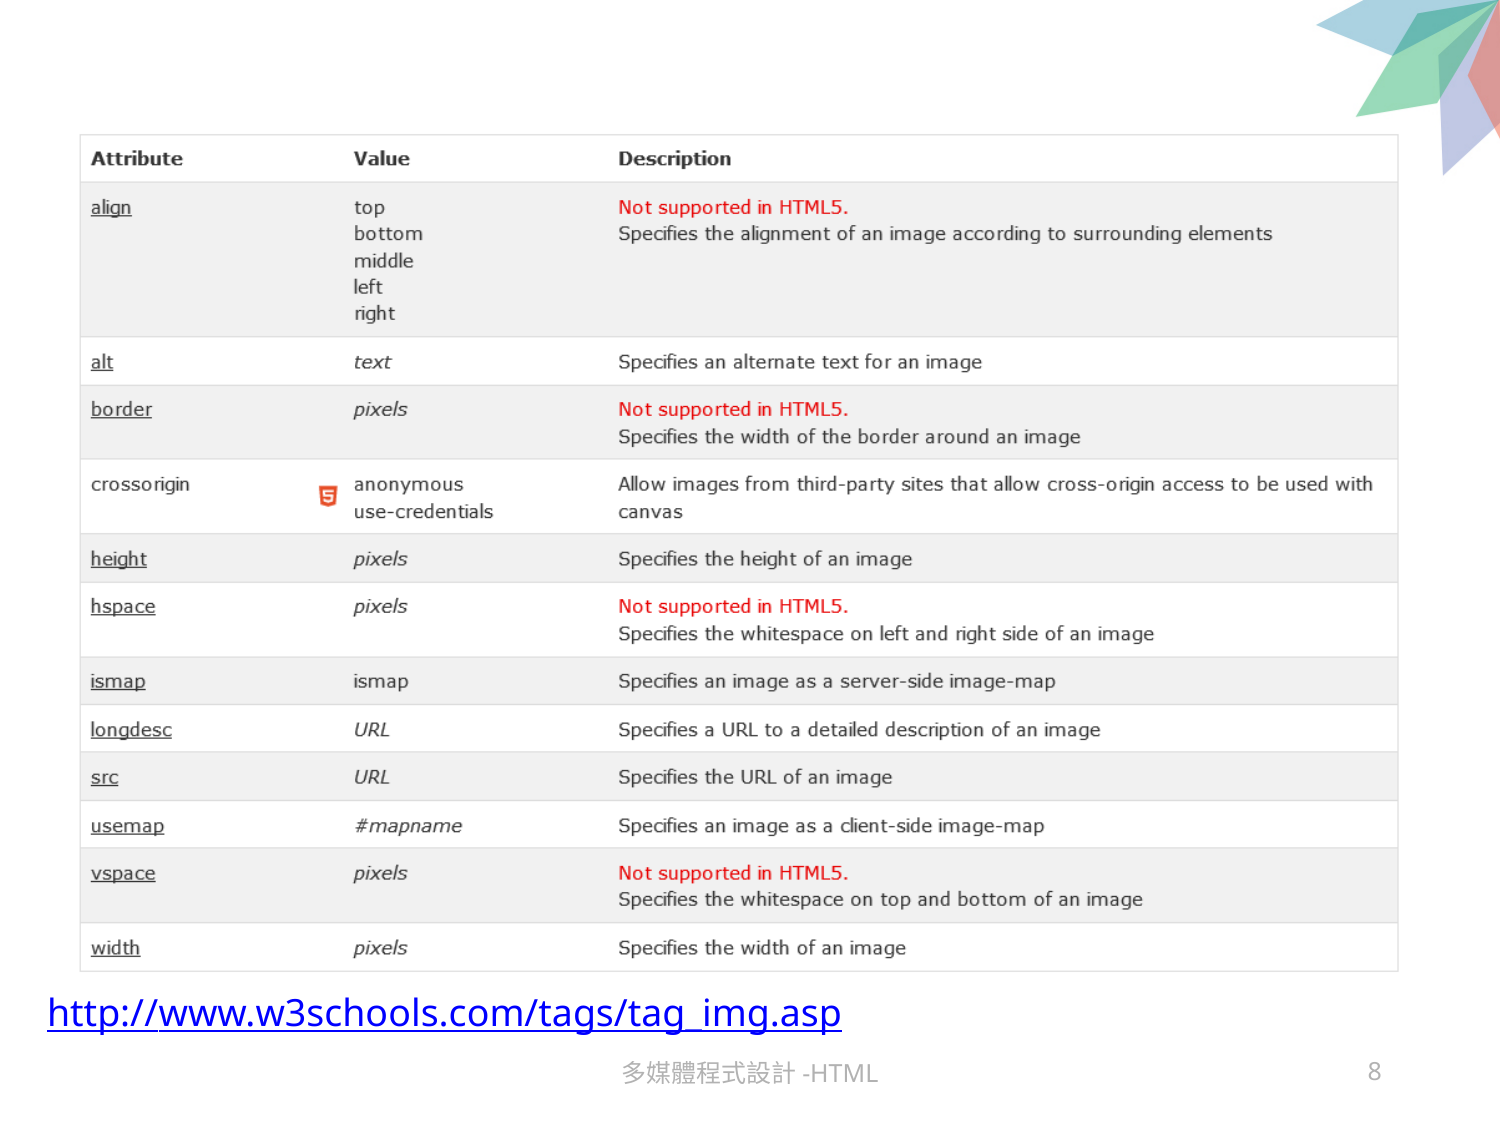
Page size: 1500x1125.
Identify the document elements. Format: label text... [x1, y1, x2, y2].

slide_number 8 [1059, 1042, 1397, 1103]
picture [0, 0, 1500, 1125]
text_box http://www.w3schools.com/tags/tag_img.asp [32, 981, 857, 1093]
footer 多媒體程式設計-HTML [496, 1042, 1004, 1103]
